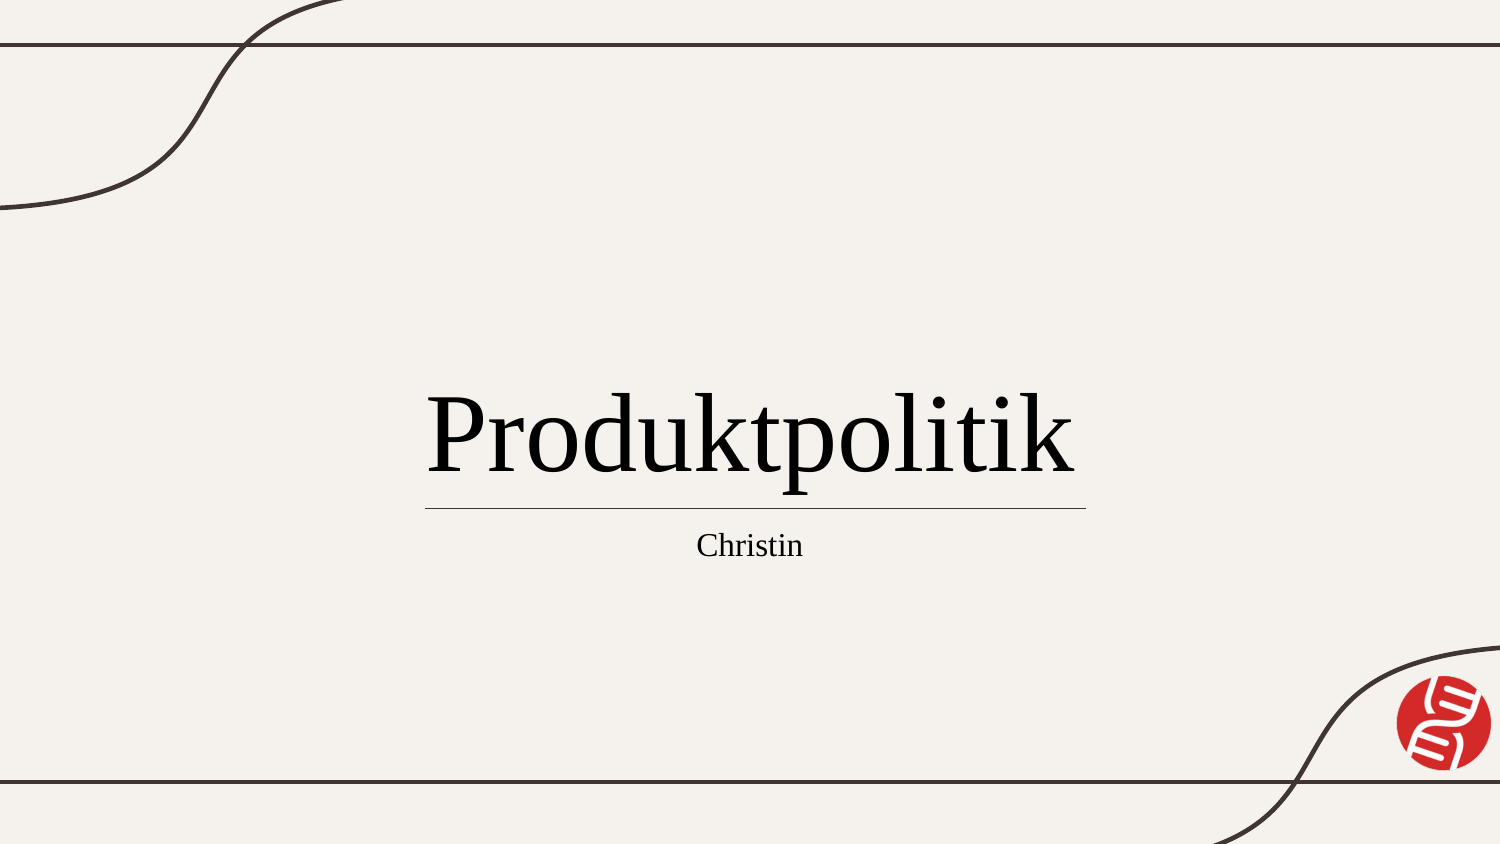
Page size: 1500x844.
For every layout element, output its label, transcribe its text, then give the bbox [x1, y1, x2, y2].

picture [1396, 676, 1491, 771]
title Produktpolitik [170, 171, 1330, 508]
text_box Christin [170, 508, 1330, 581]
